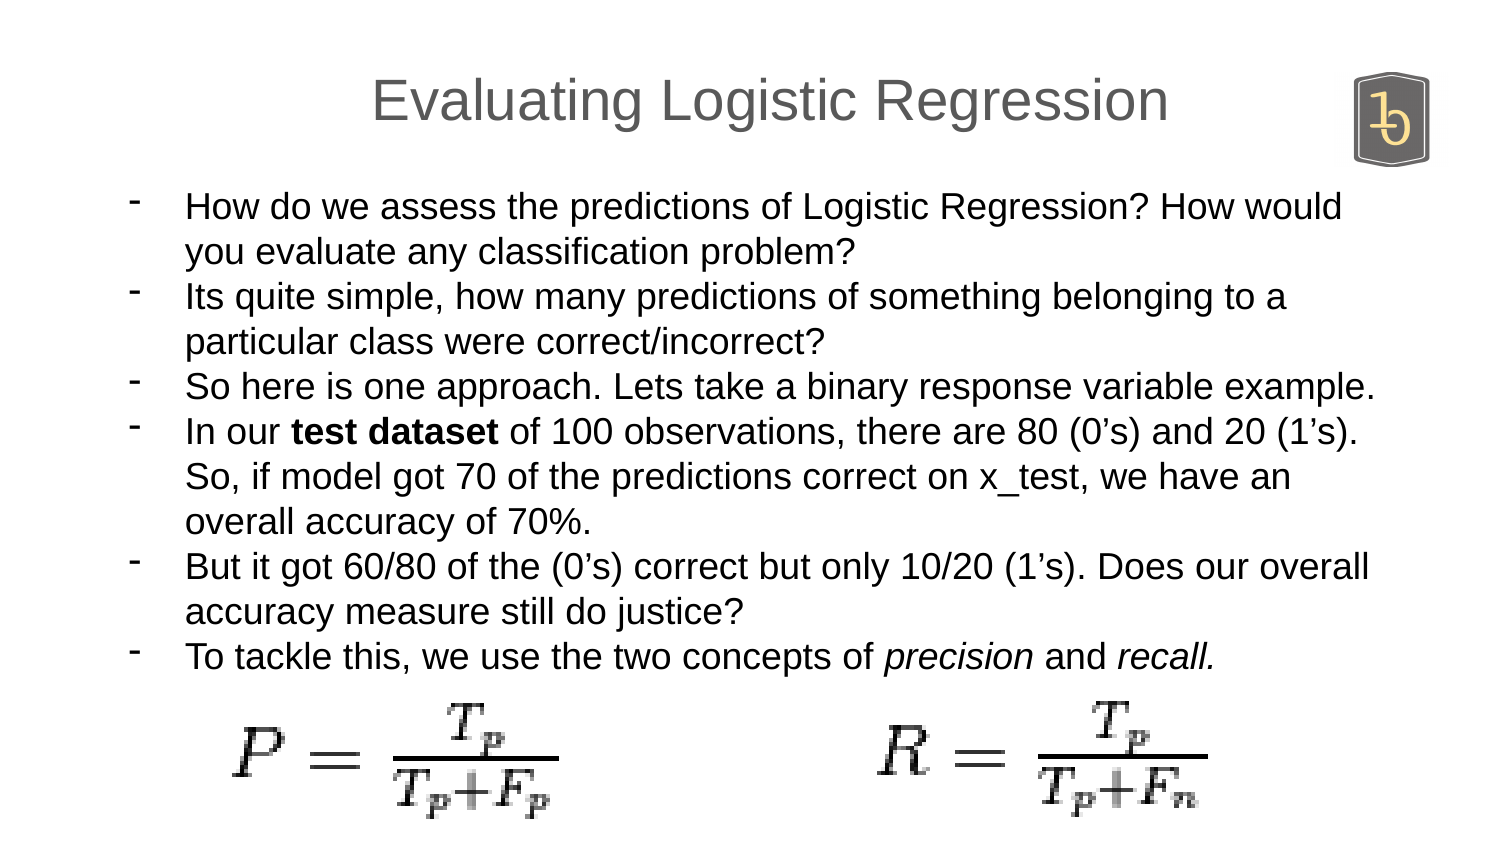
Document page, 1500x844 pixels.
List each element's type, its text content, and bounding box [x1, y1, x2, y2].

picture [873, 701, 1208, 818]
text_box How do we assess the predictions of Logistic Regression? How would you evaluate any classification problem? Its quite simple, how many predictions of something belonging to a particular class were correct/incorrect? So here is one approach. Lets take a binary response variable example. In our test dataset of 100 observations, there are 80 (0’s) and 20 (1’s). So, if model got 70 of the predictions correct on x_test, we have an overall accuracy of 70%. But it got 60/80 of the (0’s) correct but only 10/20 (1’s). Does our overall accuracy measure still do justice? To tackle this, we use the two concepts of precision and recall. [94, 167, 1414, 817]
subtitle Evaluating Logistic Regression [72, 47, 1471, 177]
picture [228, 703, 559, 819]
picture [1334, 72, 1450, 168]
